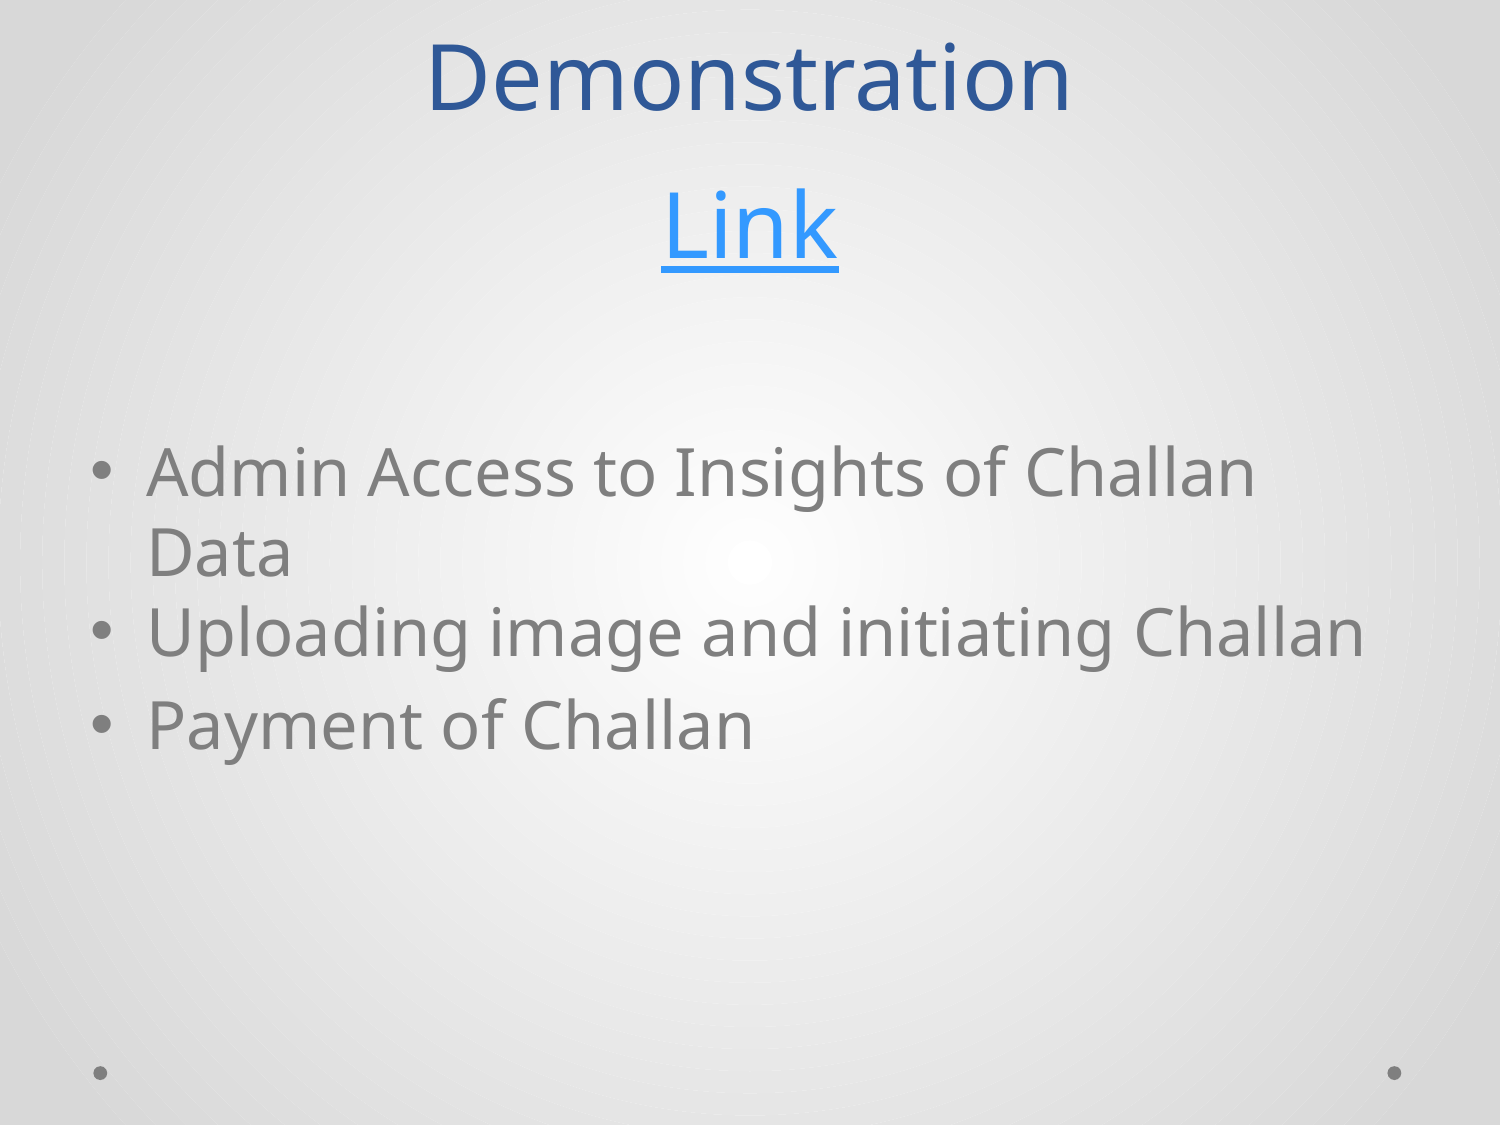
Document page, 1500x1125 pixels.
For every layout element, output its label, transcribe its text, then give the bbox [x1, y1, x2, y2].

title Demonstration Link [75, 37, 1425, 300]
list Admin Access to Insights of Challan Data Uploading image and initiating Challan Payment of Challan [75, 422, 1425, 1005]
